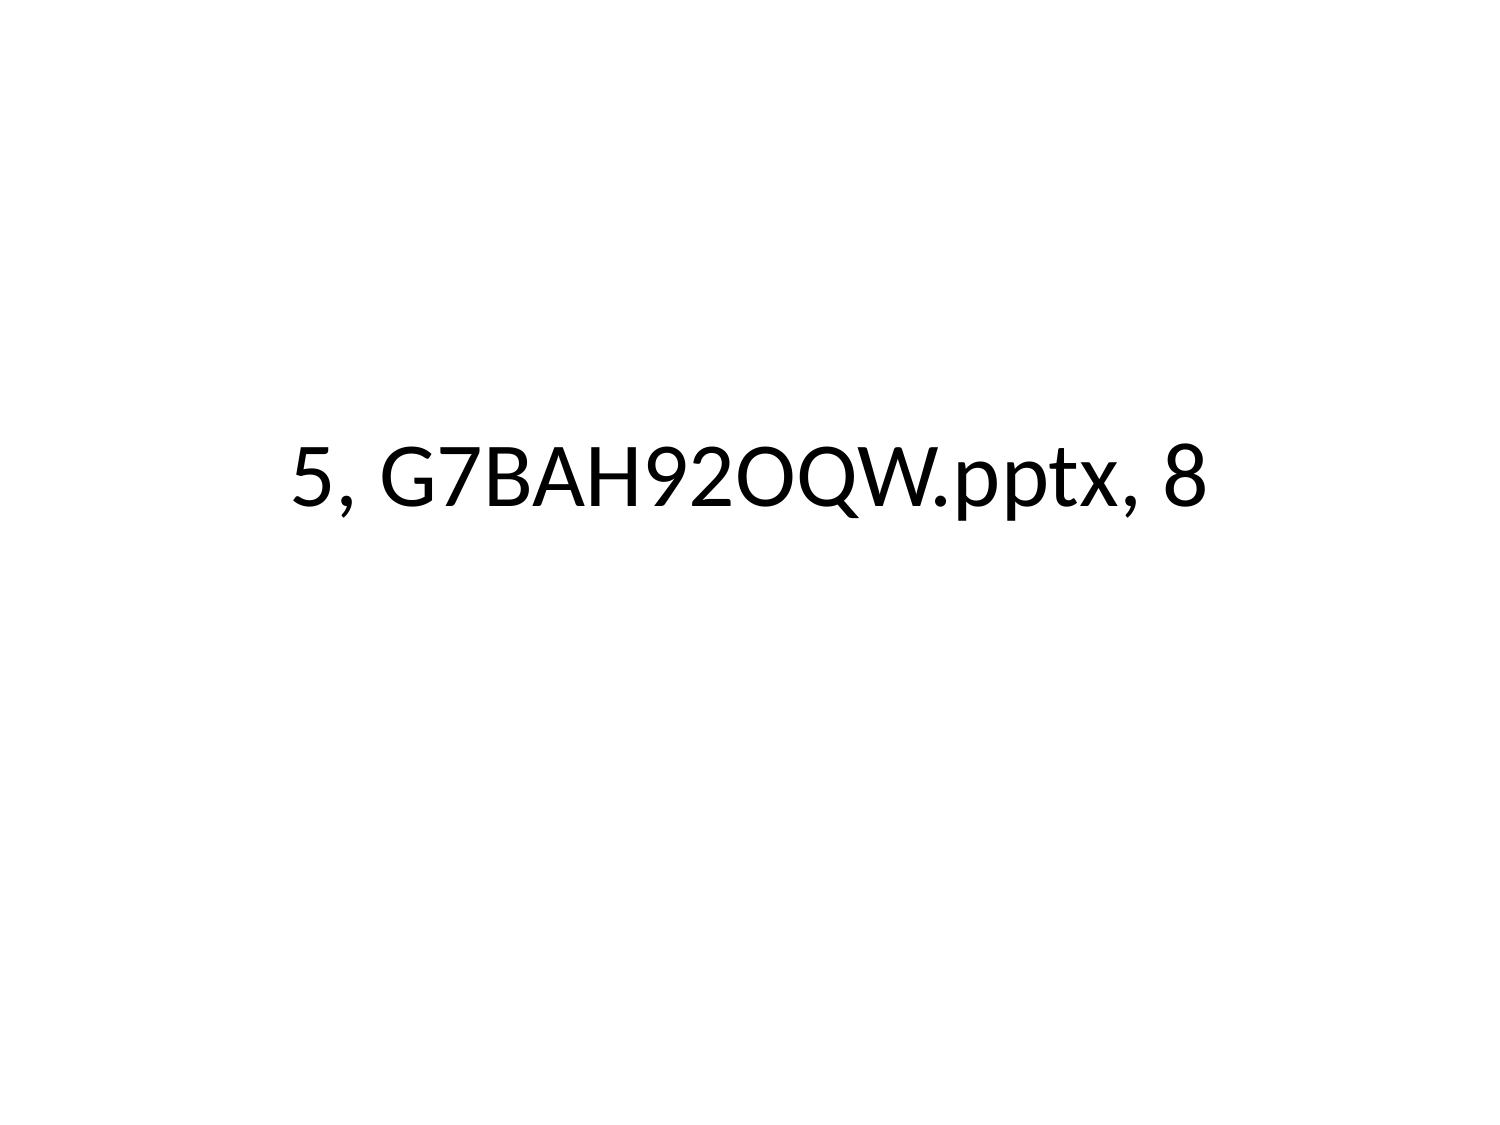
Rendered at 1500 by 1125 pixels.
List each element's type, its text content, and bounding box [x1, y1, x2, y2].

title 5, G7BAH92OQW.pptx, 8 [112, 349, 1388, 591]
